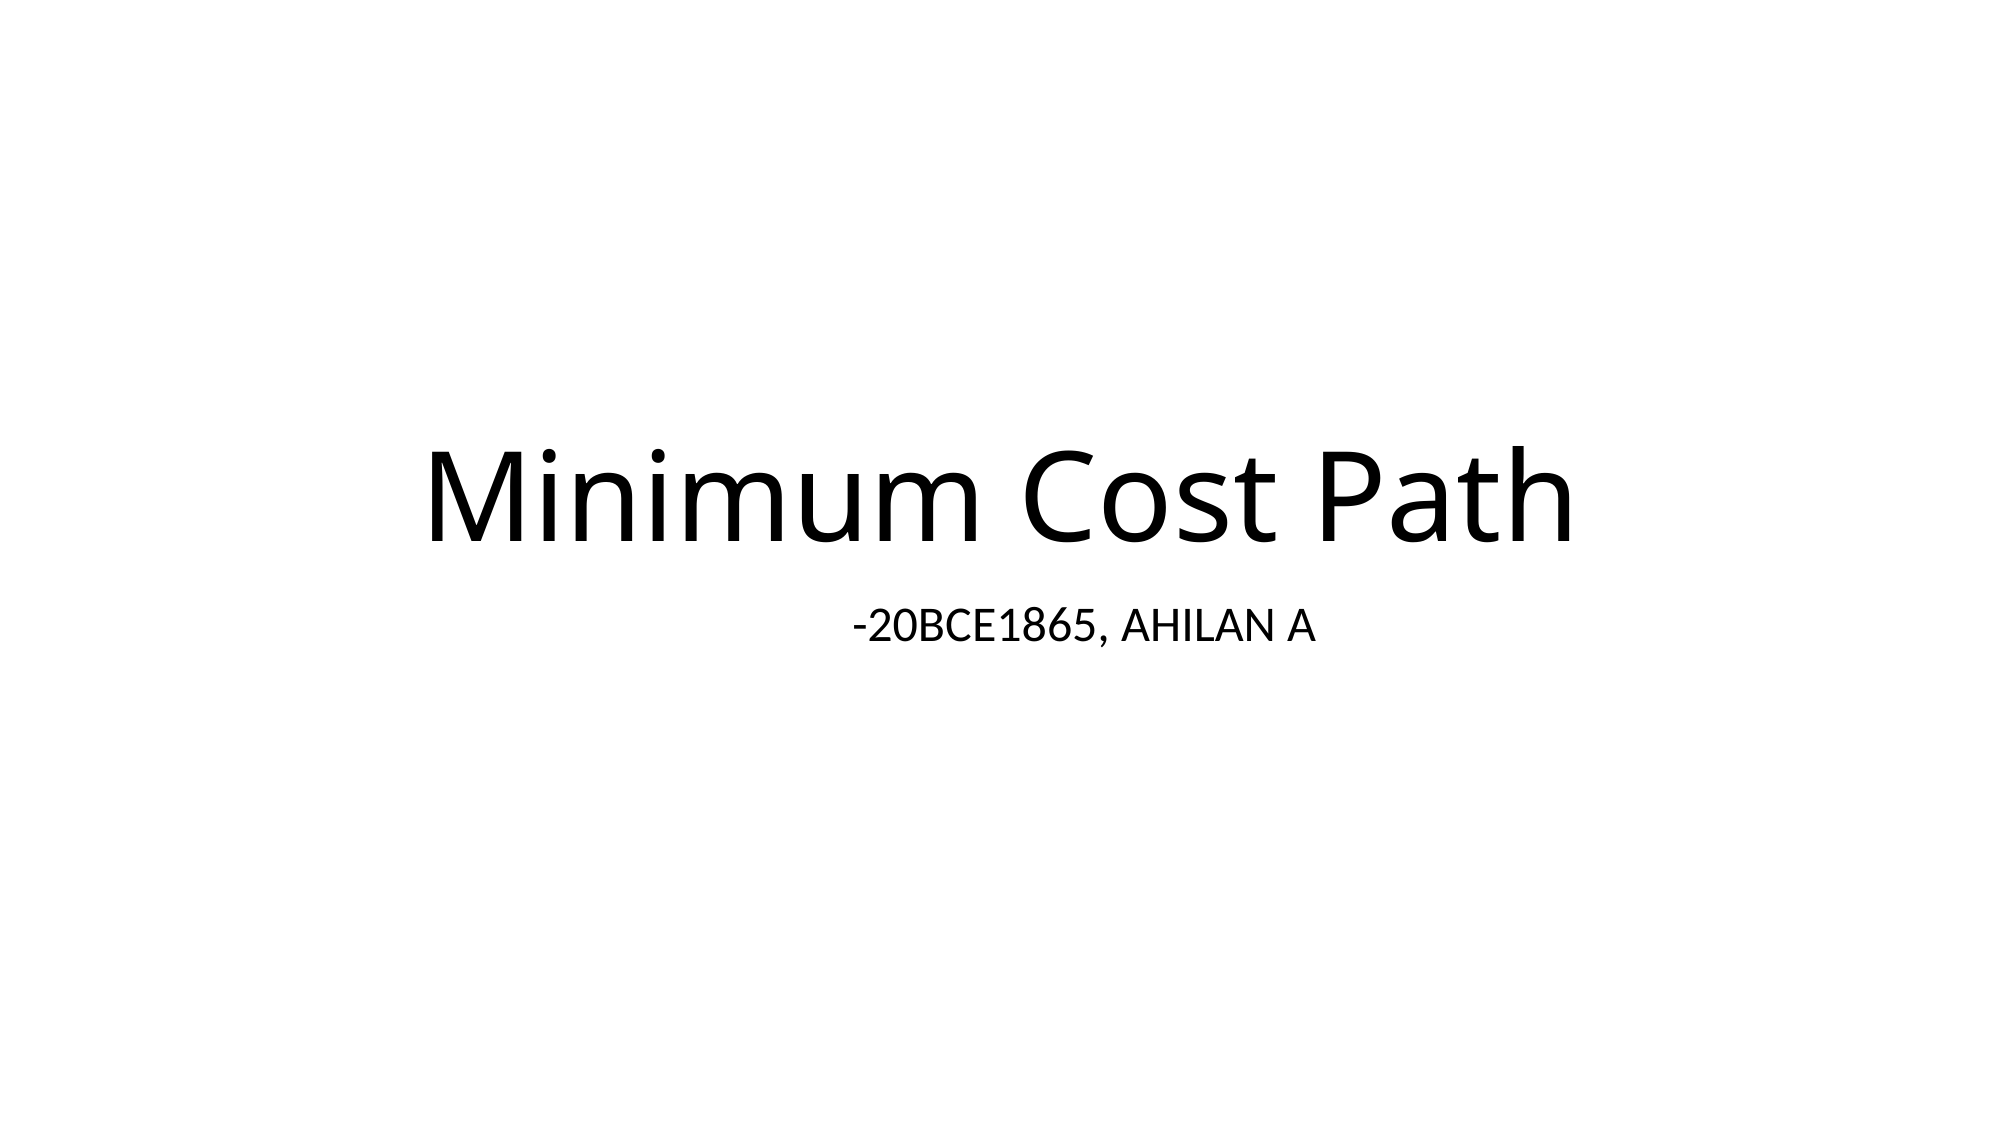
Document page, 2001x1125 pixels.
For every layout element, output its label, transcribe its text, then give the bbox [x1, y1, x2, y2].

title Minimum Cost Path [249, 184, 1750, 576]
subtitle -20BCE1865, AHILAN A [249, 590, 1750, 863]
